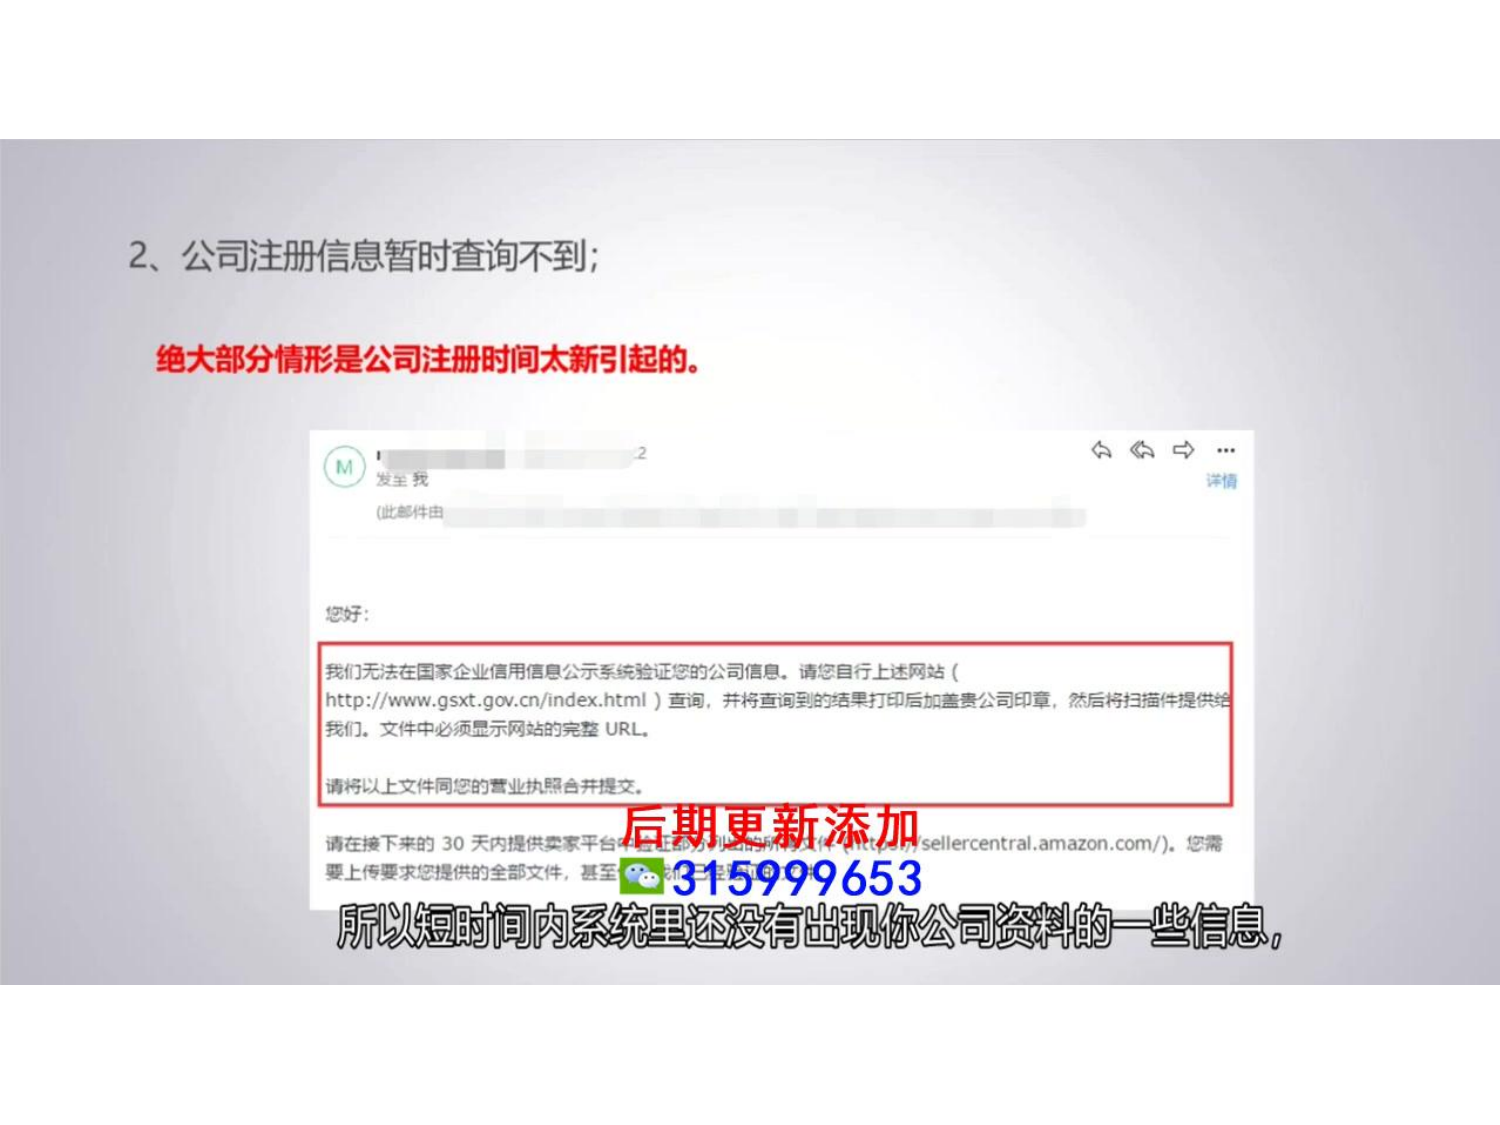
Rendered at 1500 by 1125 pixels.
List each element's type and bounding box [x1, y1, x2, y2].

picture [0, 139, 1500, 986]
